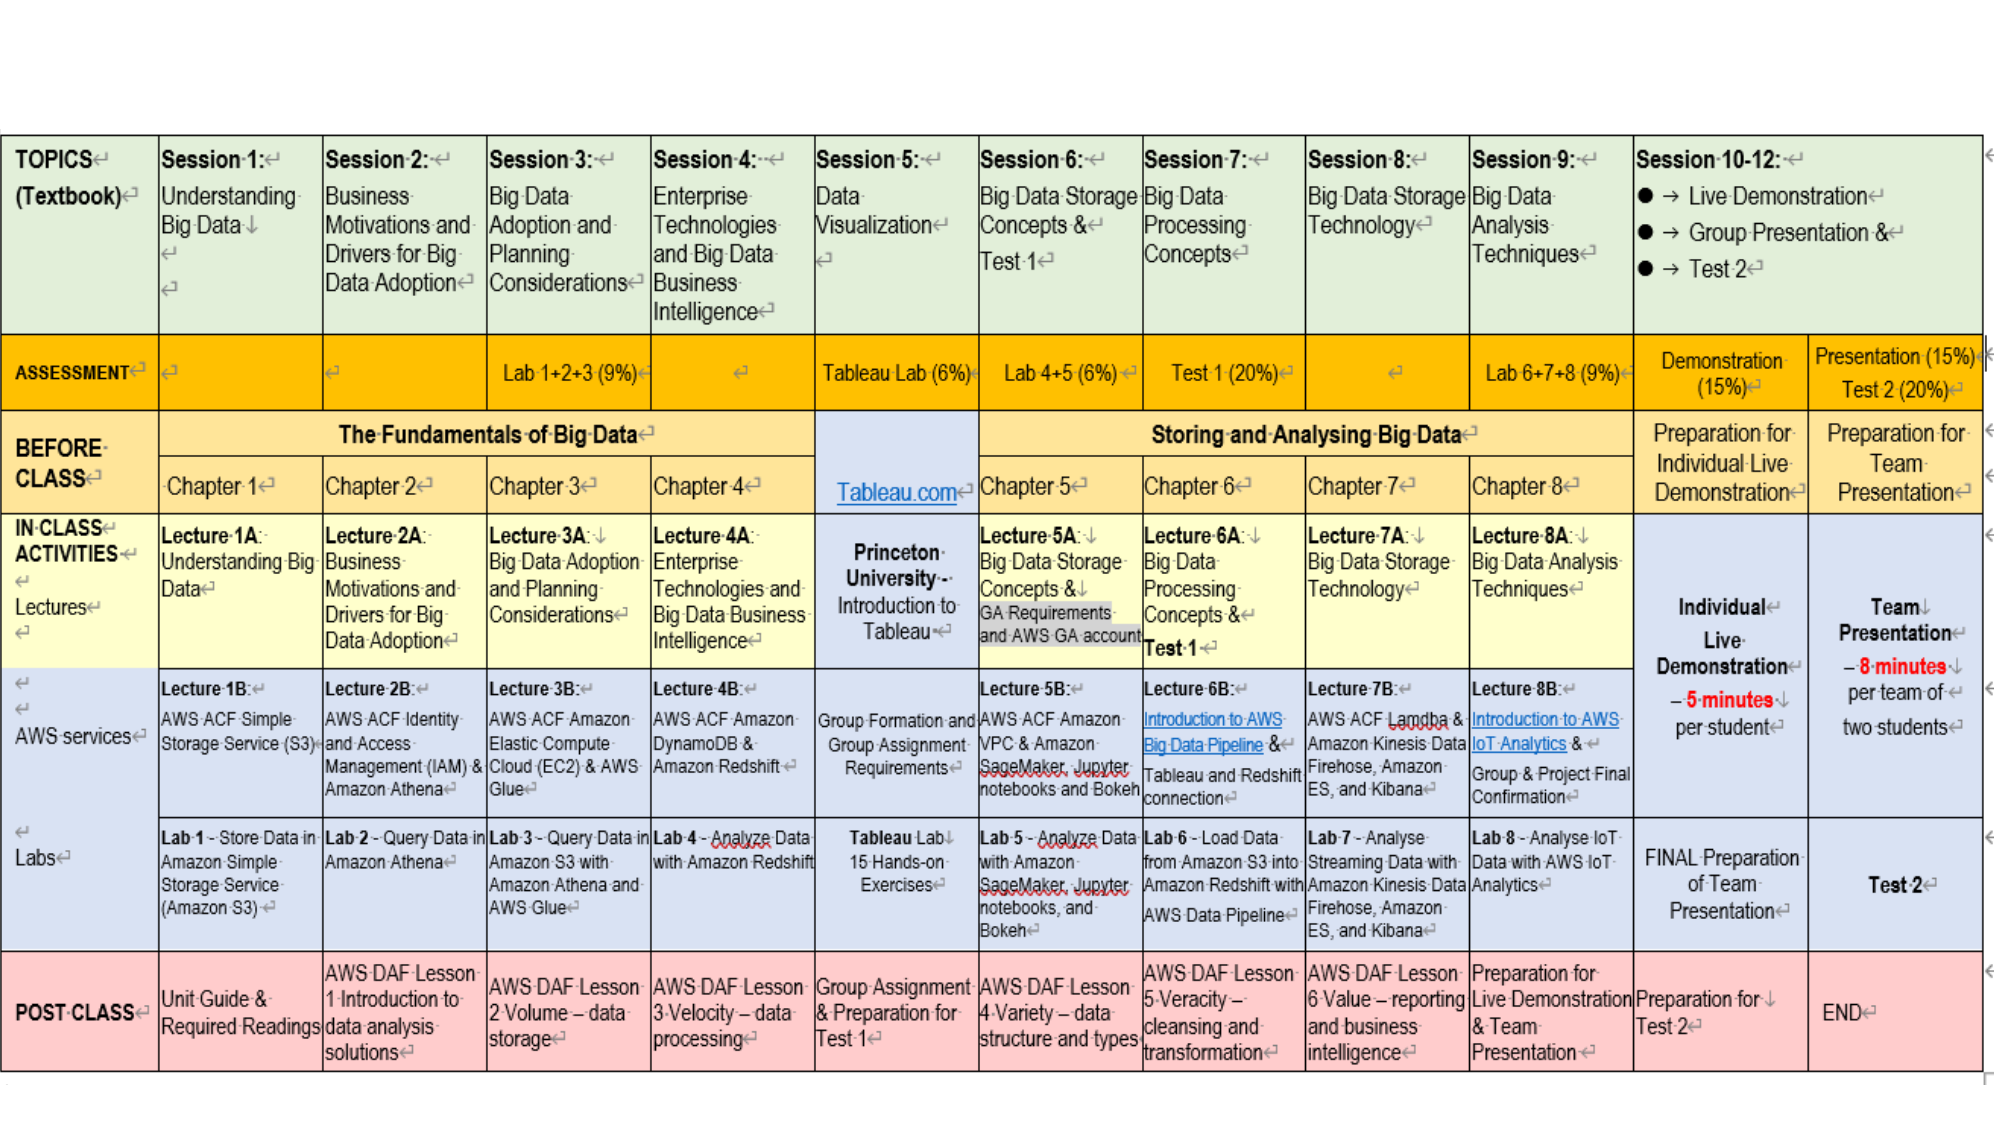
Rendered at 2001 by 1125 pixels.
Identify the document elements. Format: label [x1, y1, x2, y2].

picture [0, 129, 1995, 1085]
